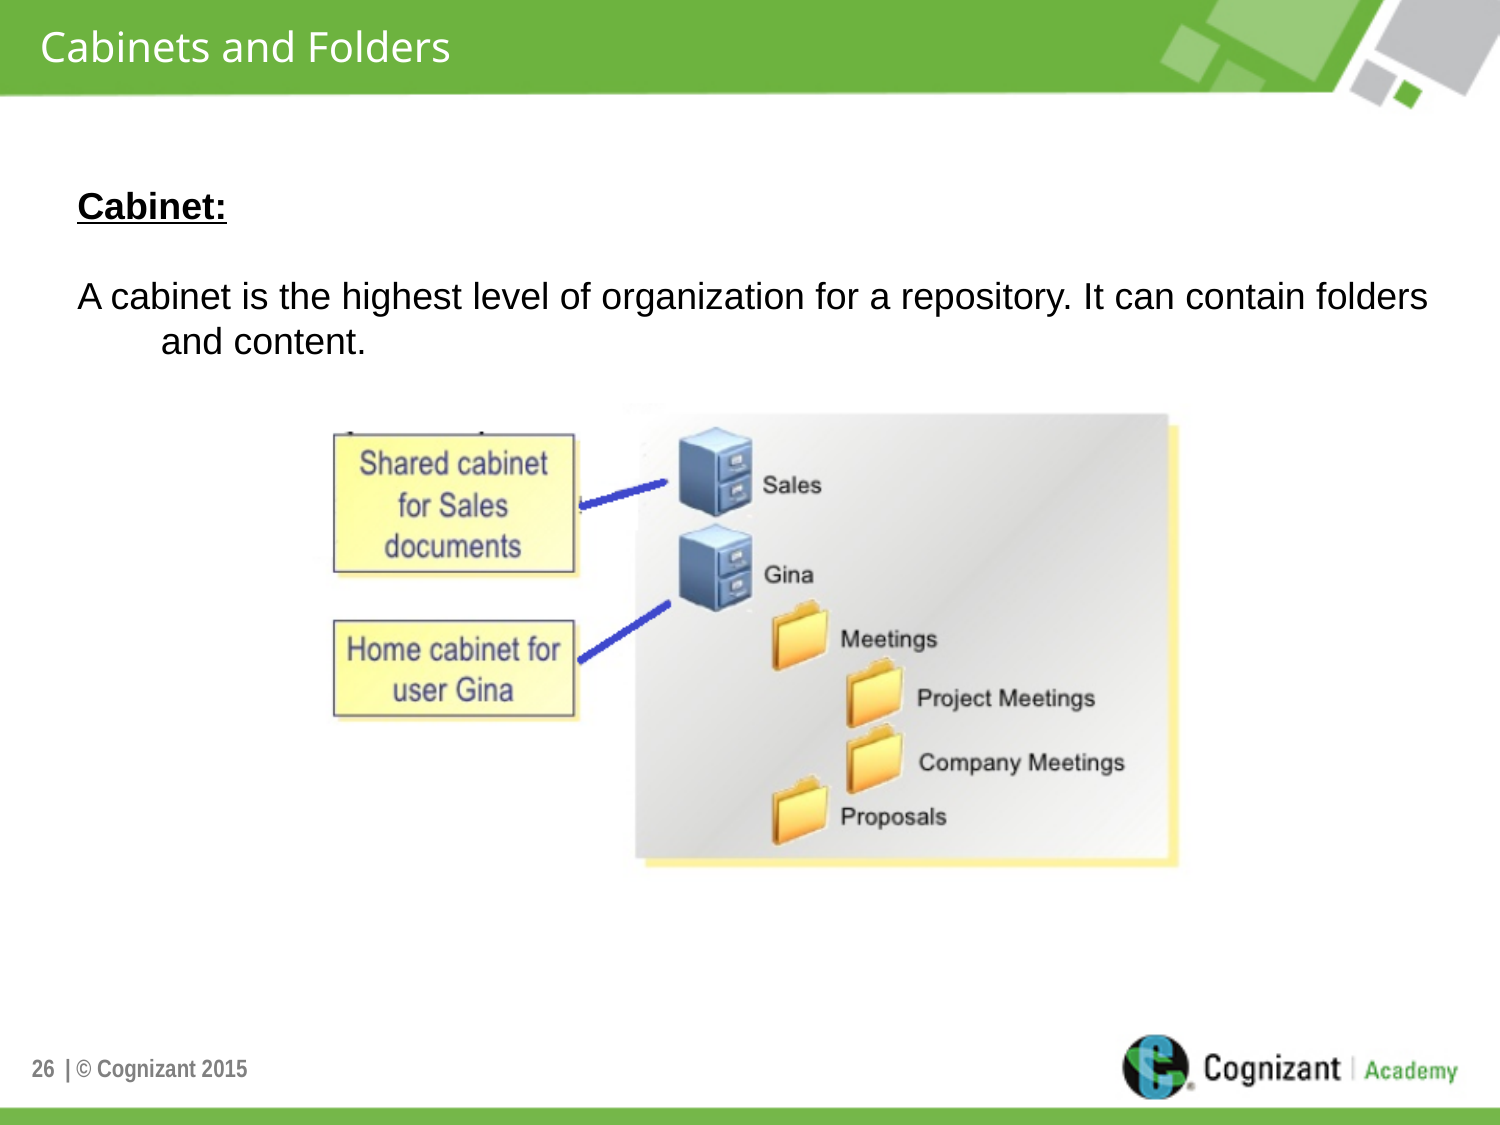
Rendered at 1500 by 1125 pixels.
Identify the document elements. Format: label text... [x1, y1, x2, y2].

picture [0, 0, 1500, 1125]
text_box Cabinet: A cabinet is the highest level of organization for a repository. It can contain folders and content. [62, 174, 1450, 415]
footer | © Cognizant 2015 [88, 1037, 275, 1098]
title Cabinets and Folders [24, 3, 1200, 88]
slide_number 26 [16, 1037, 88, 1098]
